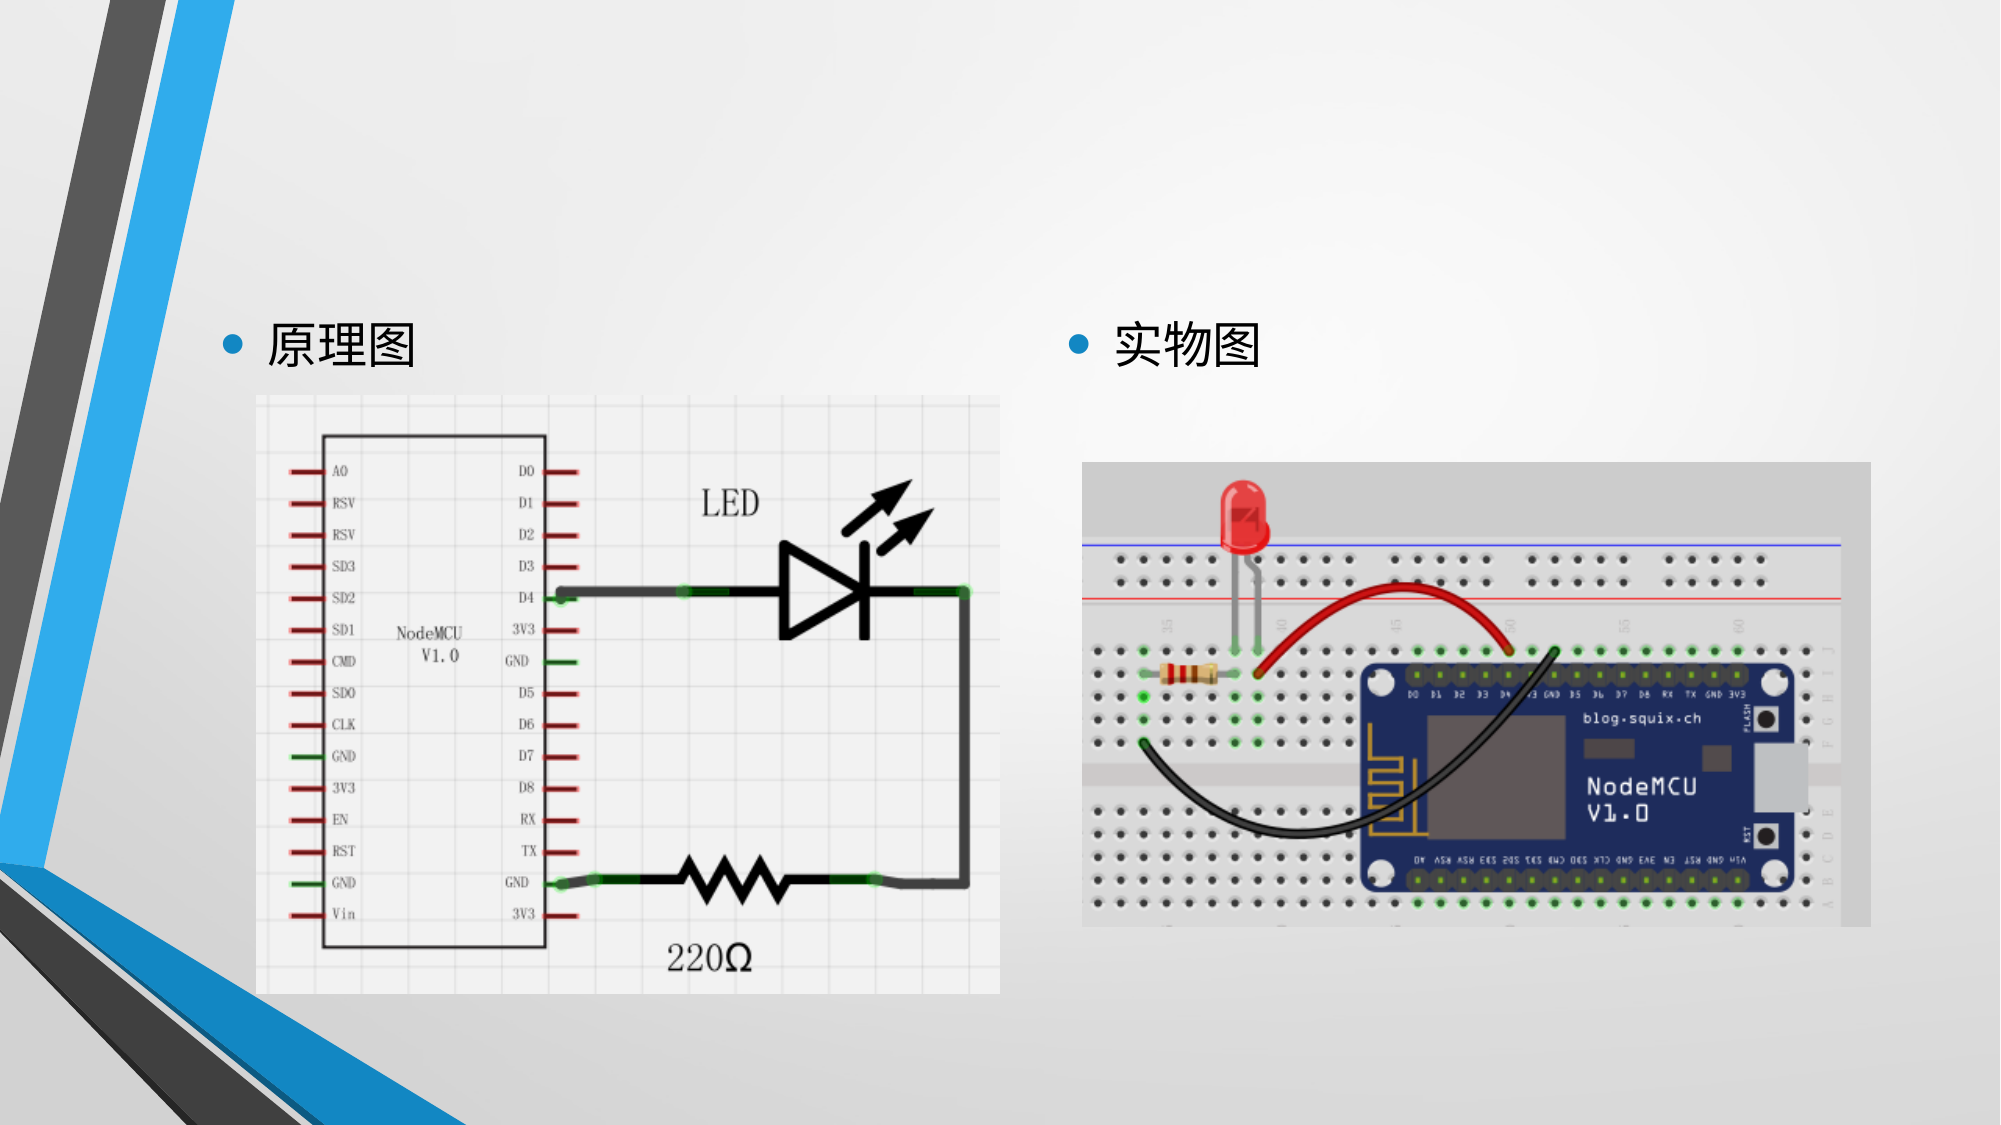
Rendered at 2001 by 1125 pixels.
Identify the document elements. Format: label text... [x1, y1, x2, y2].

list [256, 394, 1001, 995]
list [1081, 462, 1872, 927]
list 实物图 [1051, 275, 1902, 411]
list 原理图 [205, 275, 1051, 411]
